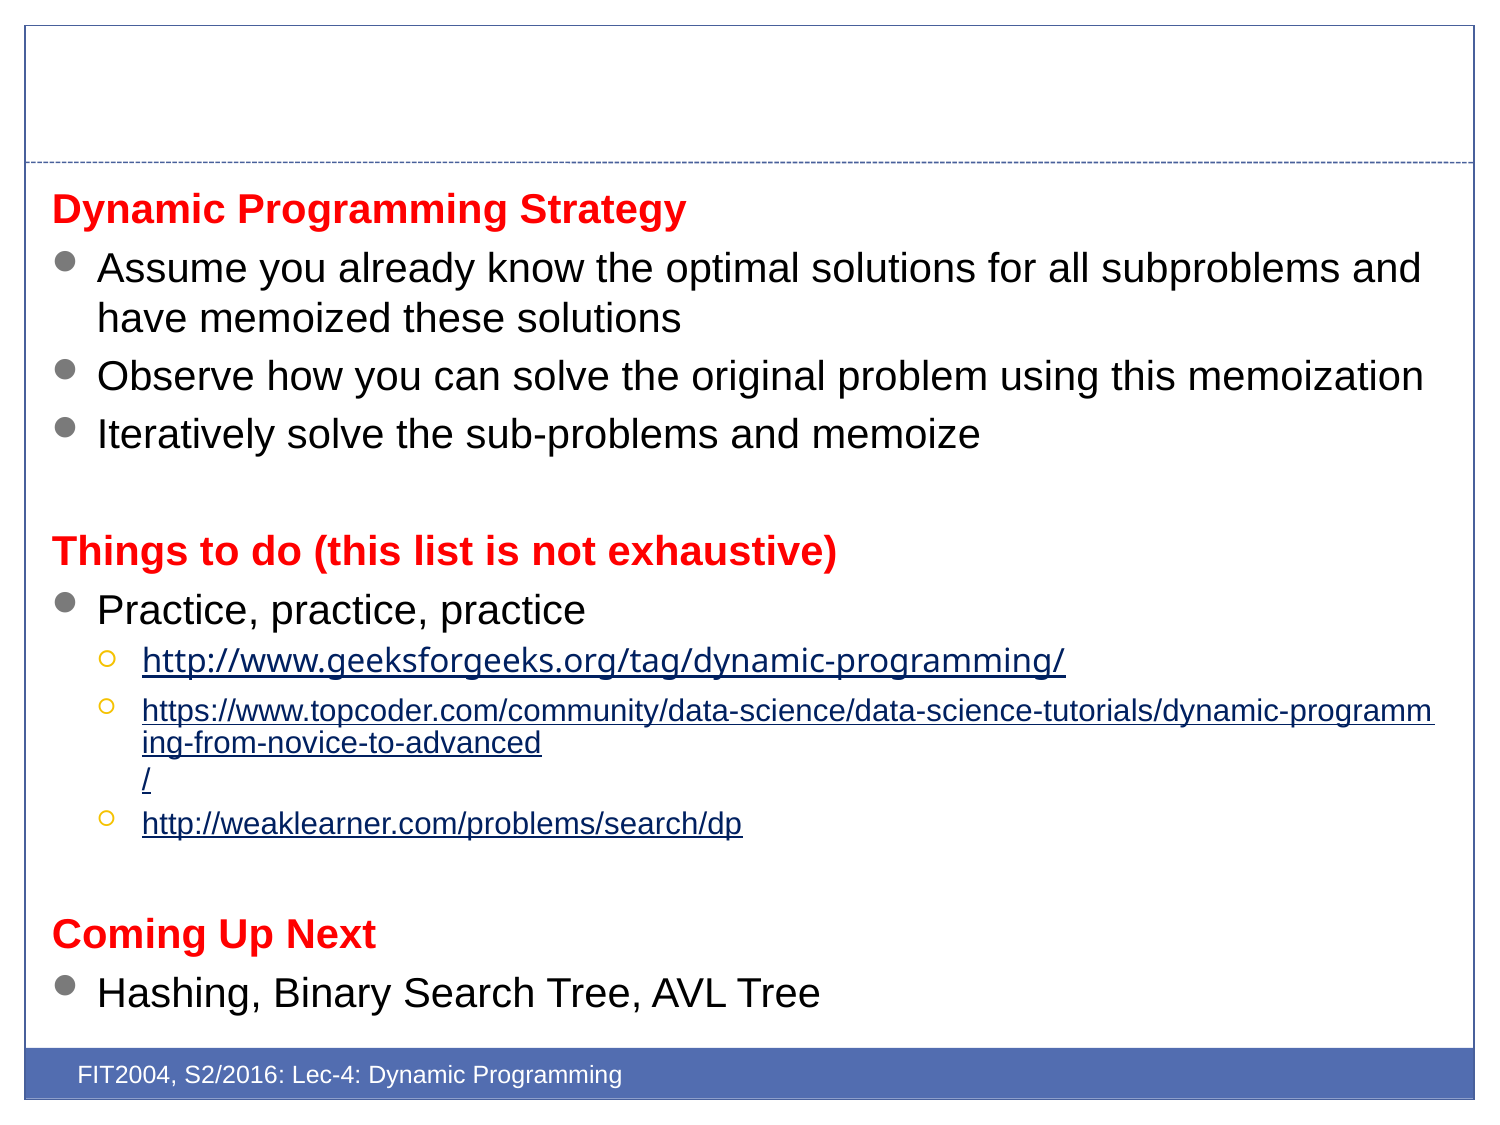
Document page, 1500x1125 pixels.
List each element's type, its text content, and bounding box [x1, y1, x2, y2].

text_box Dynamic Programming Strategy Assume you already know the optimal solutions for all subproblems and have memoized these solutions Observe how you can solve the original problem using this memoization Iteratively solve the sub-problems and memoize Things to do (this list is not exhaustive) Practice, practice, practice http://www.geeksforgeeks.org/tag/dynamic-programming/ https://www.topcoder.com/community/data-science/data-science-tutorials/dynamic-programming-from-novice-to-advanced/ http://weaklearner.com/problems/search/dp Coming Up Next Hashing, Binary Search Tree, AVL Tree [37, 174, 1450, 763]
footer FIT2004, S2/2016: Lec-4: Dynamic Programming [62, 1051, 813, 1112]
